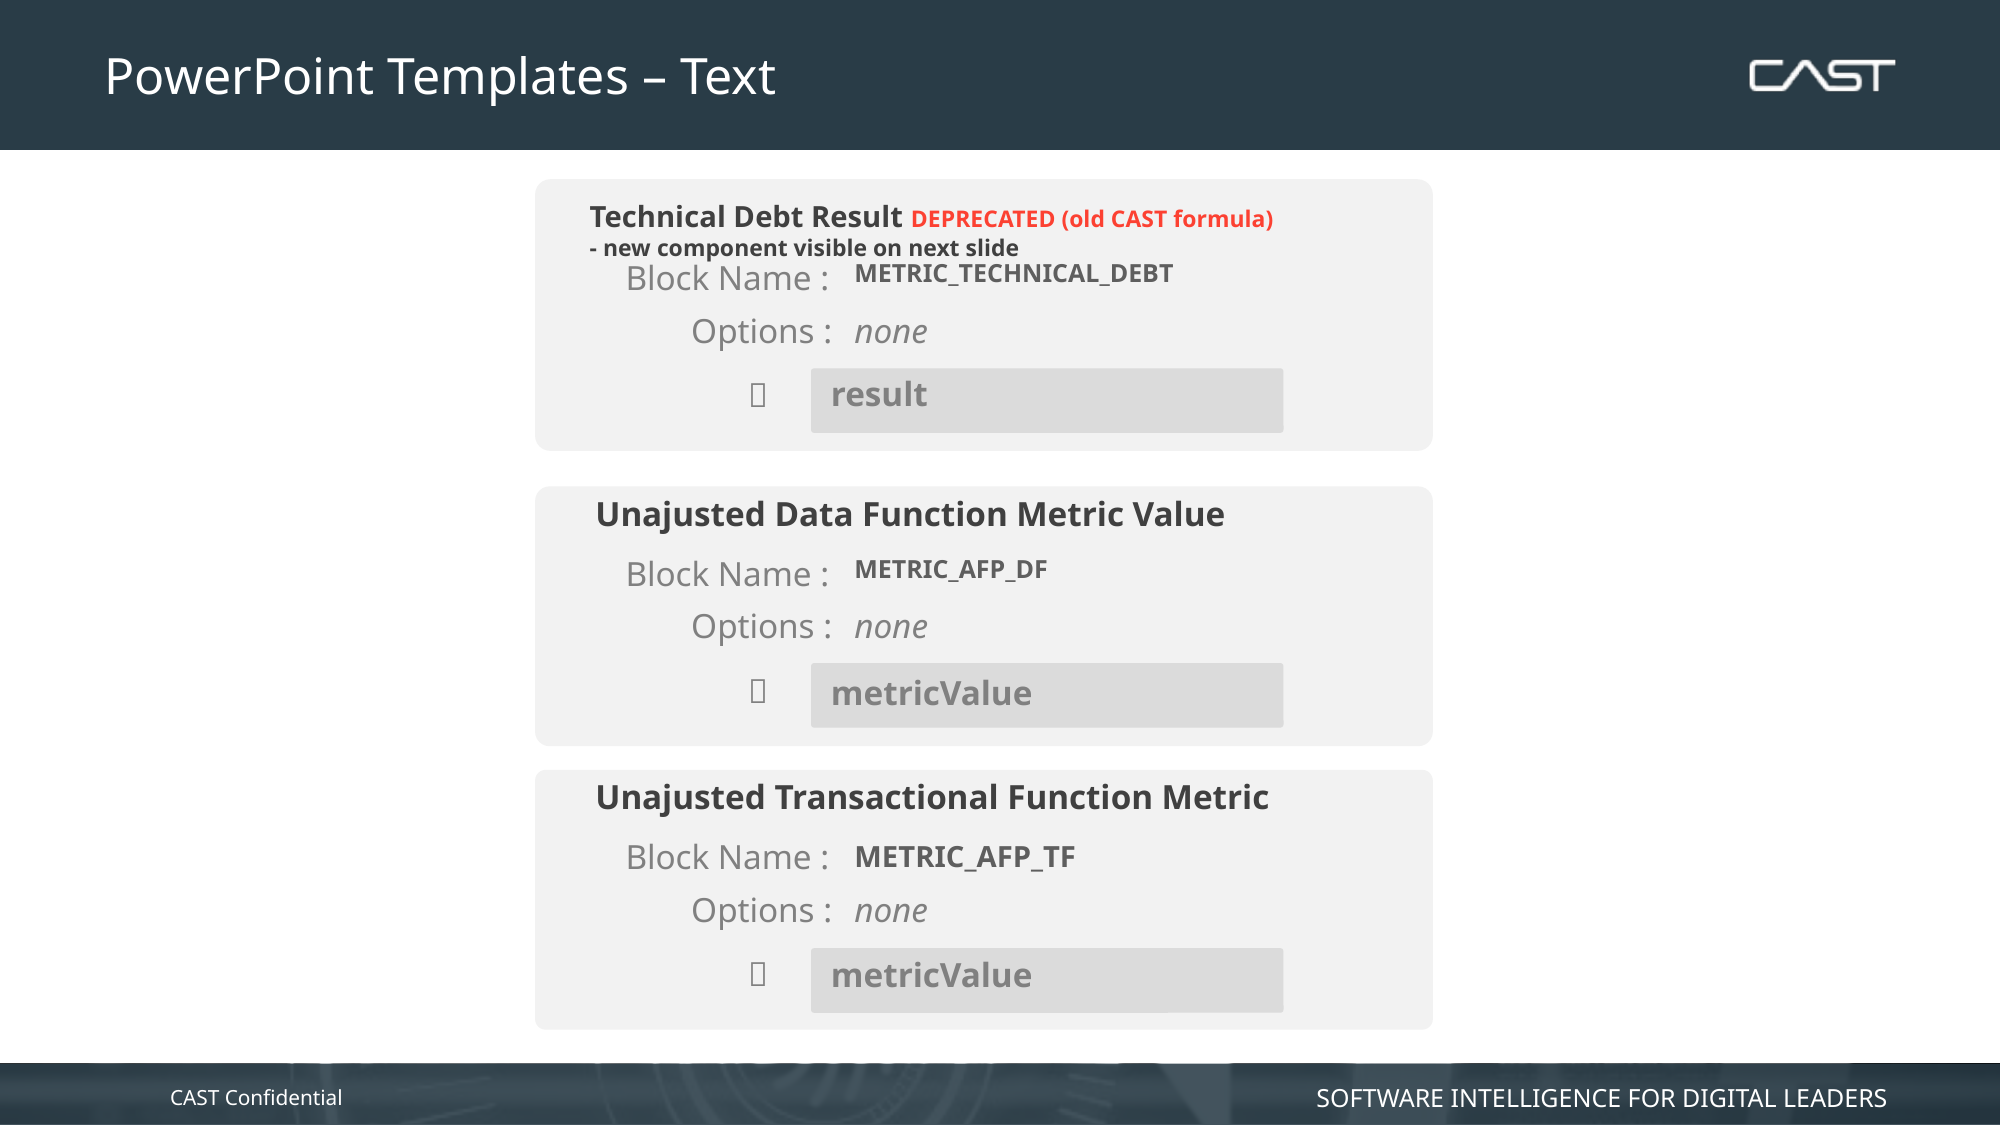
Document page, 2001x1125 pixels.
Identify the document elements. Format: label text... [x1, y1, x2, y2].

picture [1733, 43, 1911, 107]
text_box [535, 179, 1433, 451]
title PowerPoint Templates – Text [89, 6, 1527, 150]
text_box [535, 768, 1465, 1030]
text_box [535, 485, 1433, 747]
